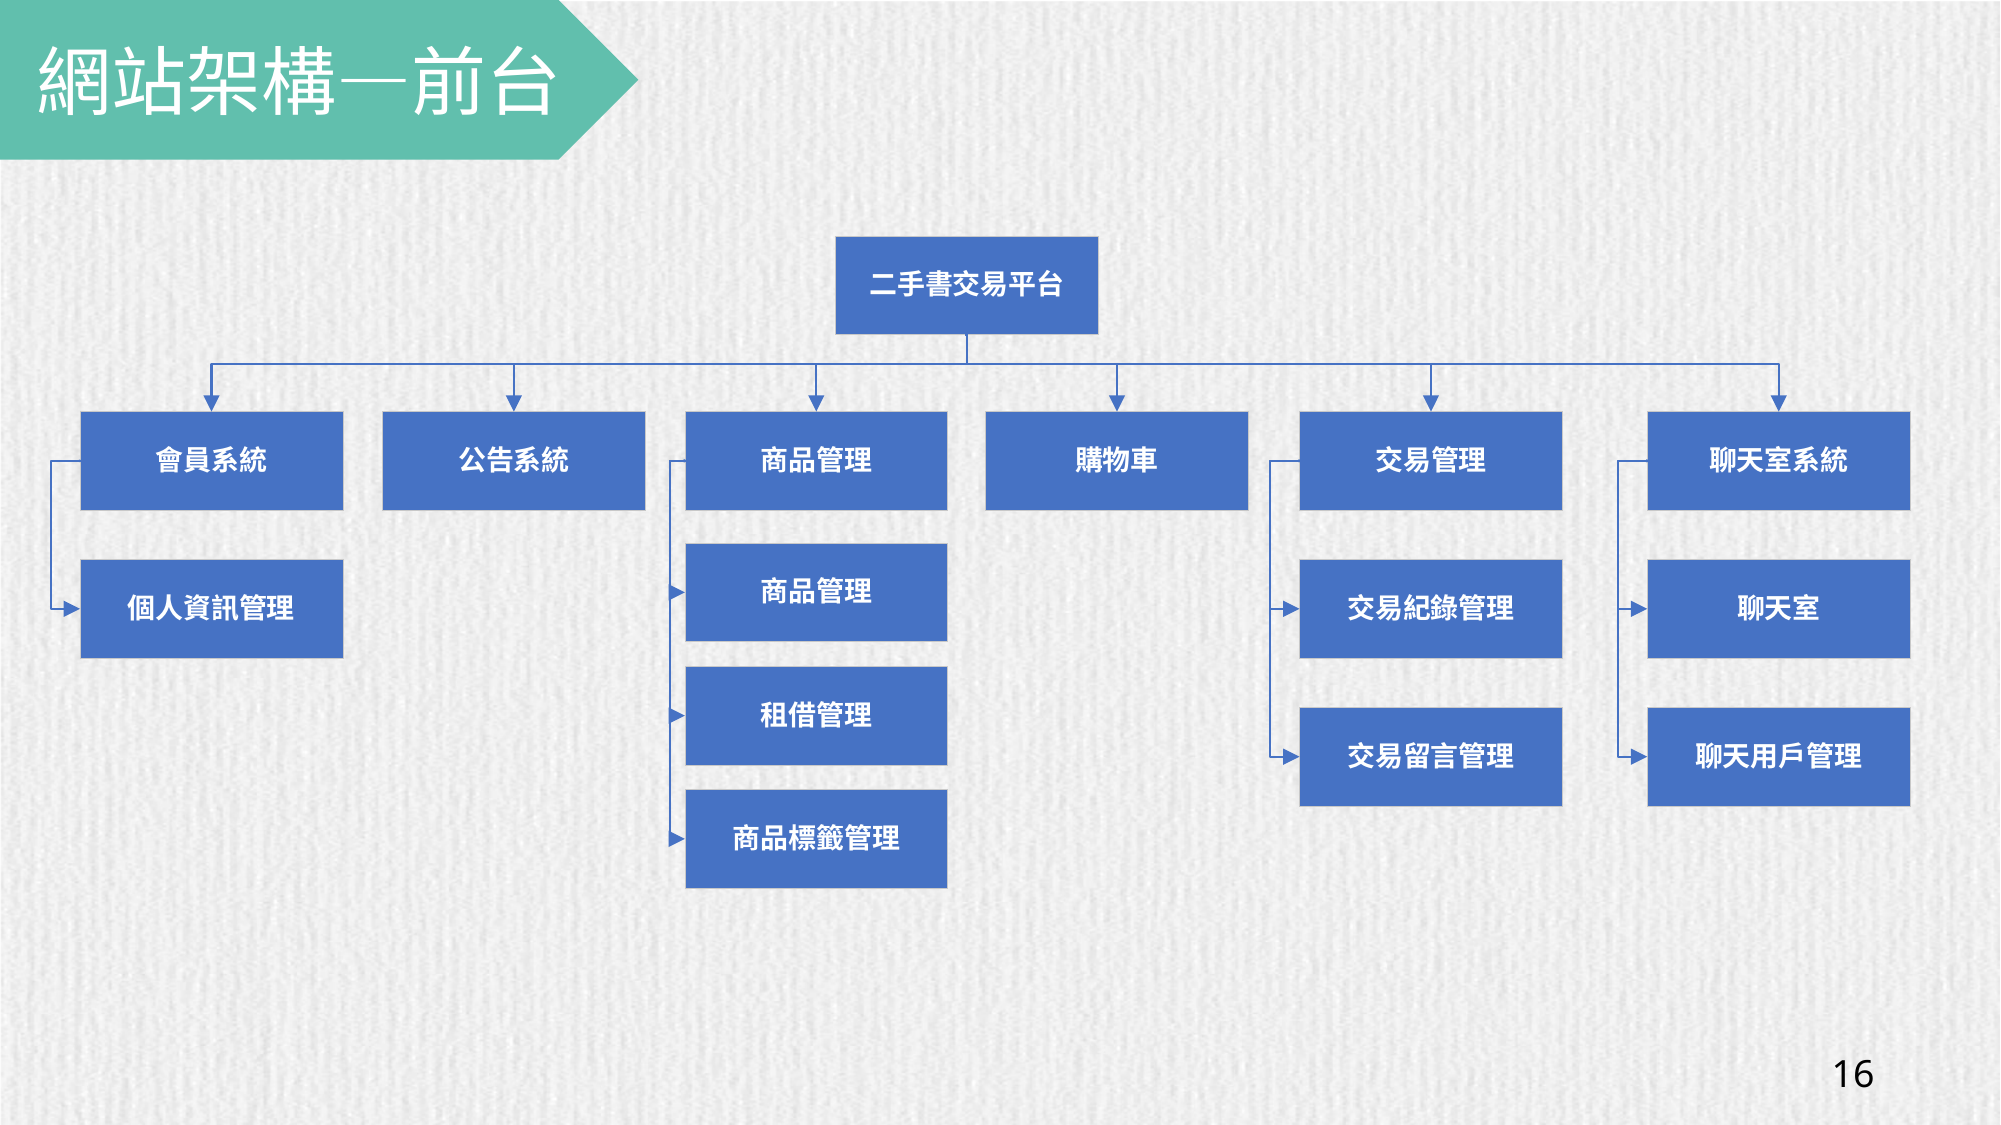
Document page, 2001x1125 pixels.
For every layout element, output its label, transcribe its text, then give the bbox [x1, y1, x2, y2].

slide_number 16 [1816, 1042, 1900, 1103]
picture [0, 0, 2000, 1125]
text_box 網站架構—前台 [0, 0, 437, 161]
